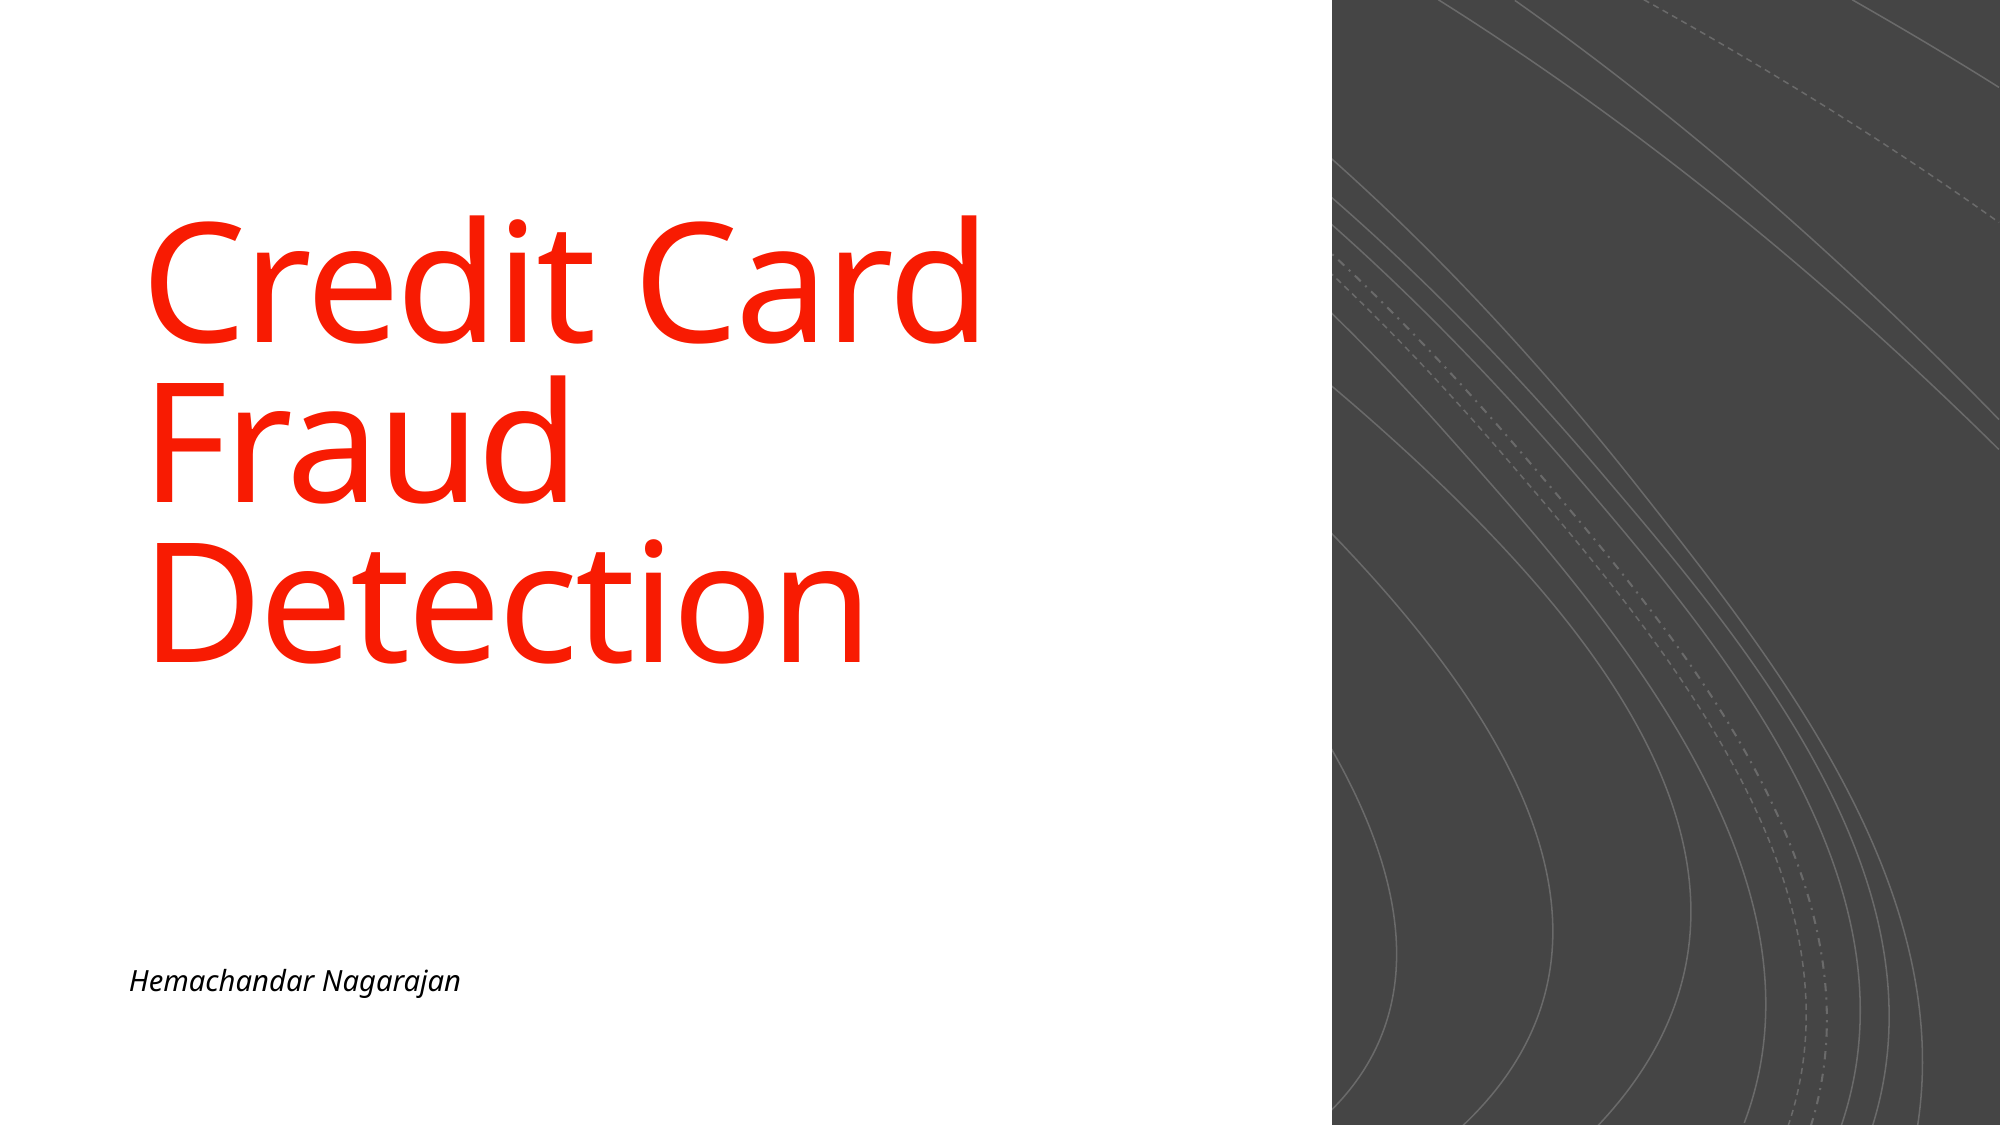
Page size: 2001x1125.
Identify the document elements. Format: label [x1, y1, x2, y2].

text_box [0, 0, 2000, 1125]
